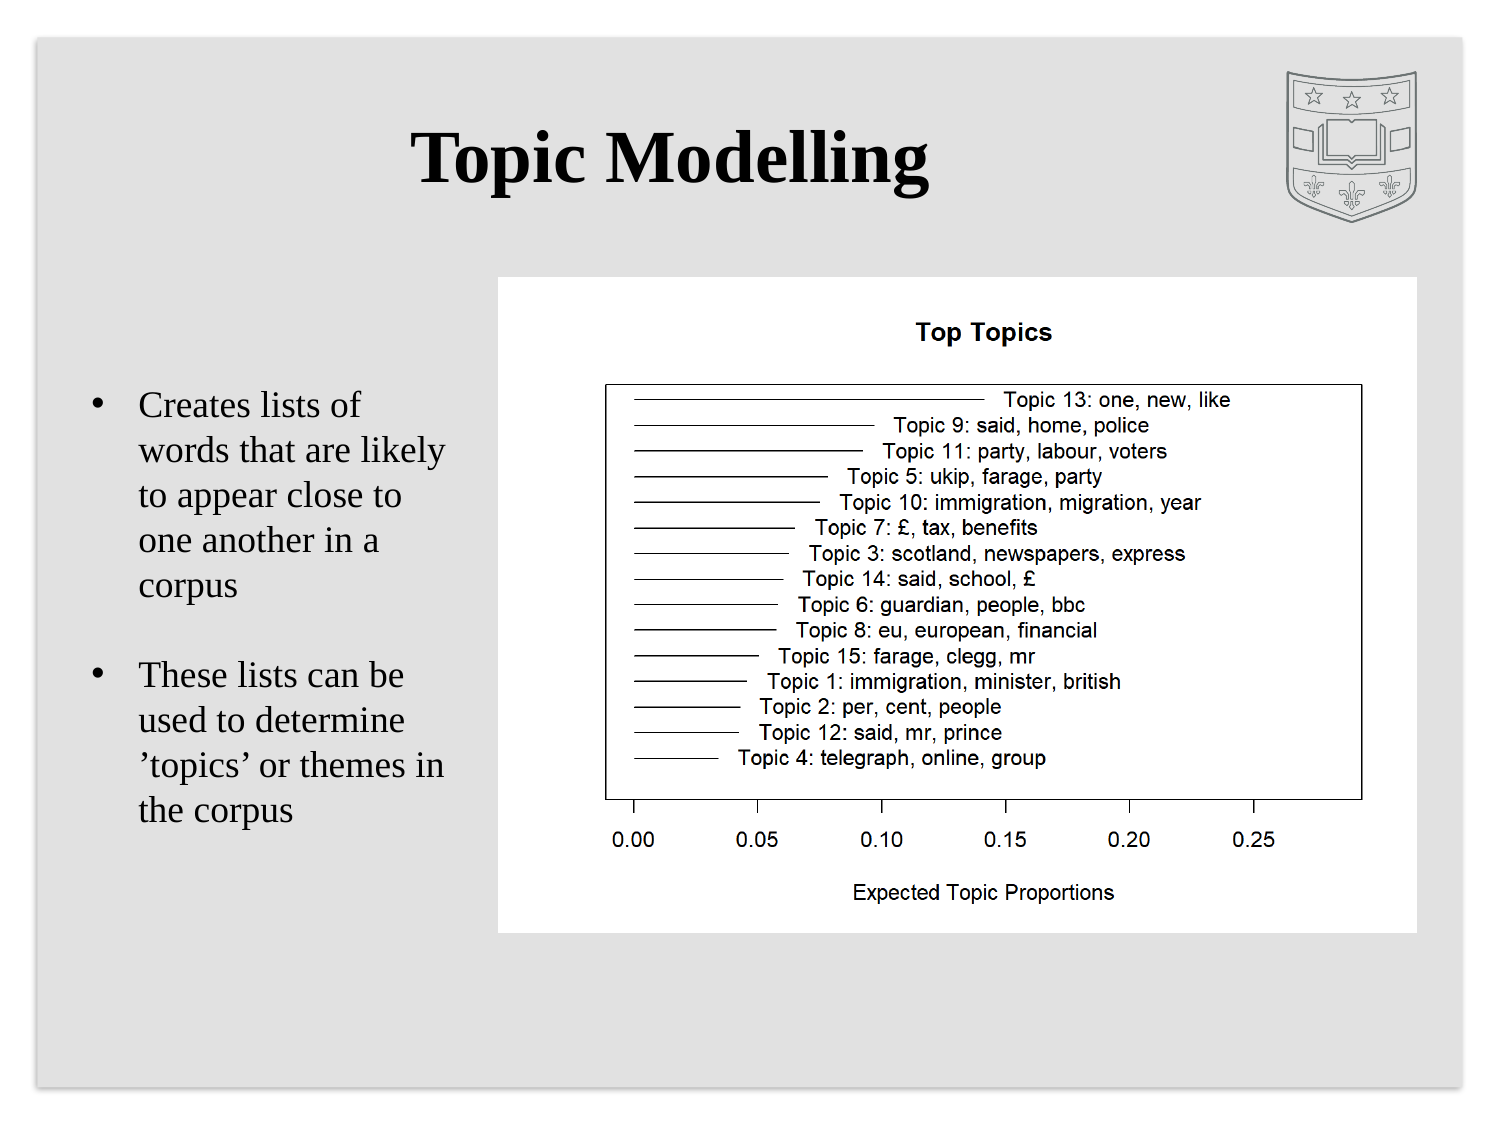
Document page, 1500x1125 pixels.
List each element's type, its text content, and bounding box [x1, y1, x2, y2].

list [498, 277, 1417, 933]
picture [1286, 71, 1417, 223]
text_box Creates lists of words that are likely to appear close to one another in a corpus These lists can be used to determine ’topics’ or themes in the corpus [76, 372, 464, 838]
title Topic Modelling [76, 71, 1264, 233]
